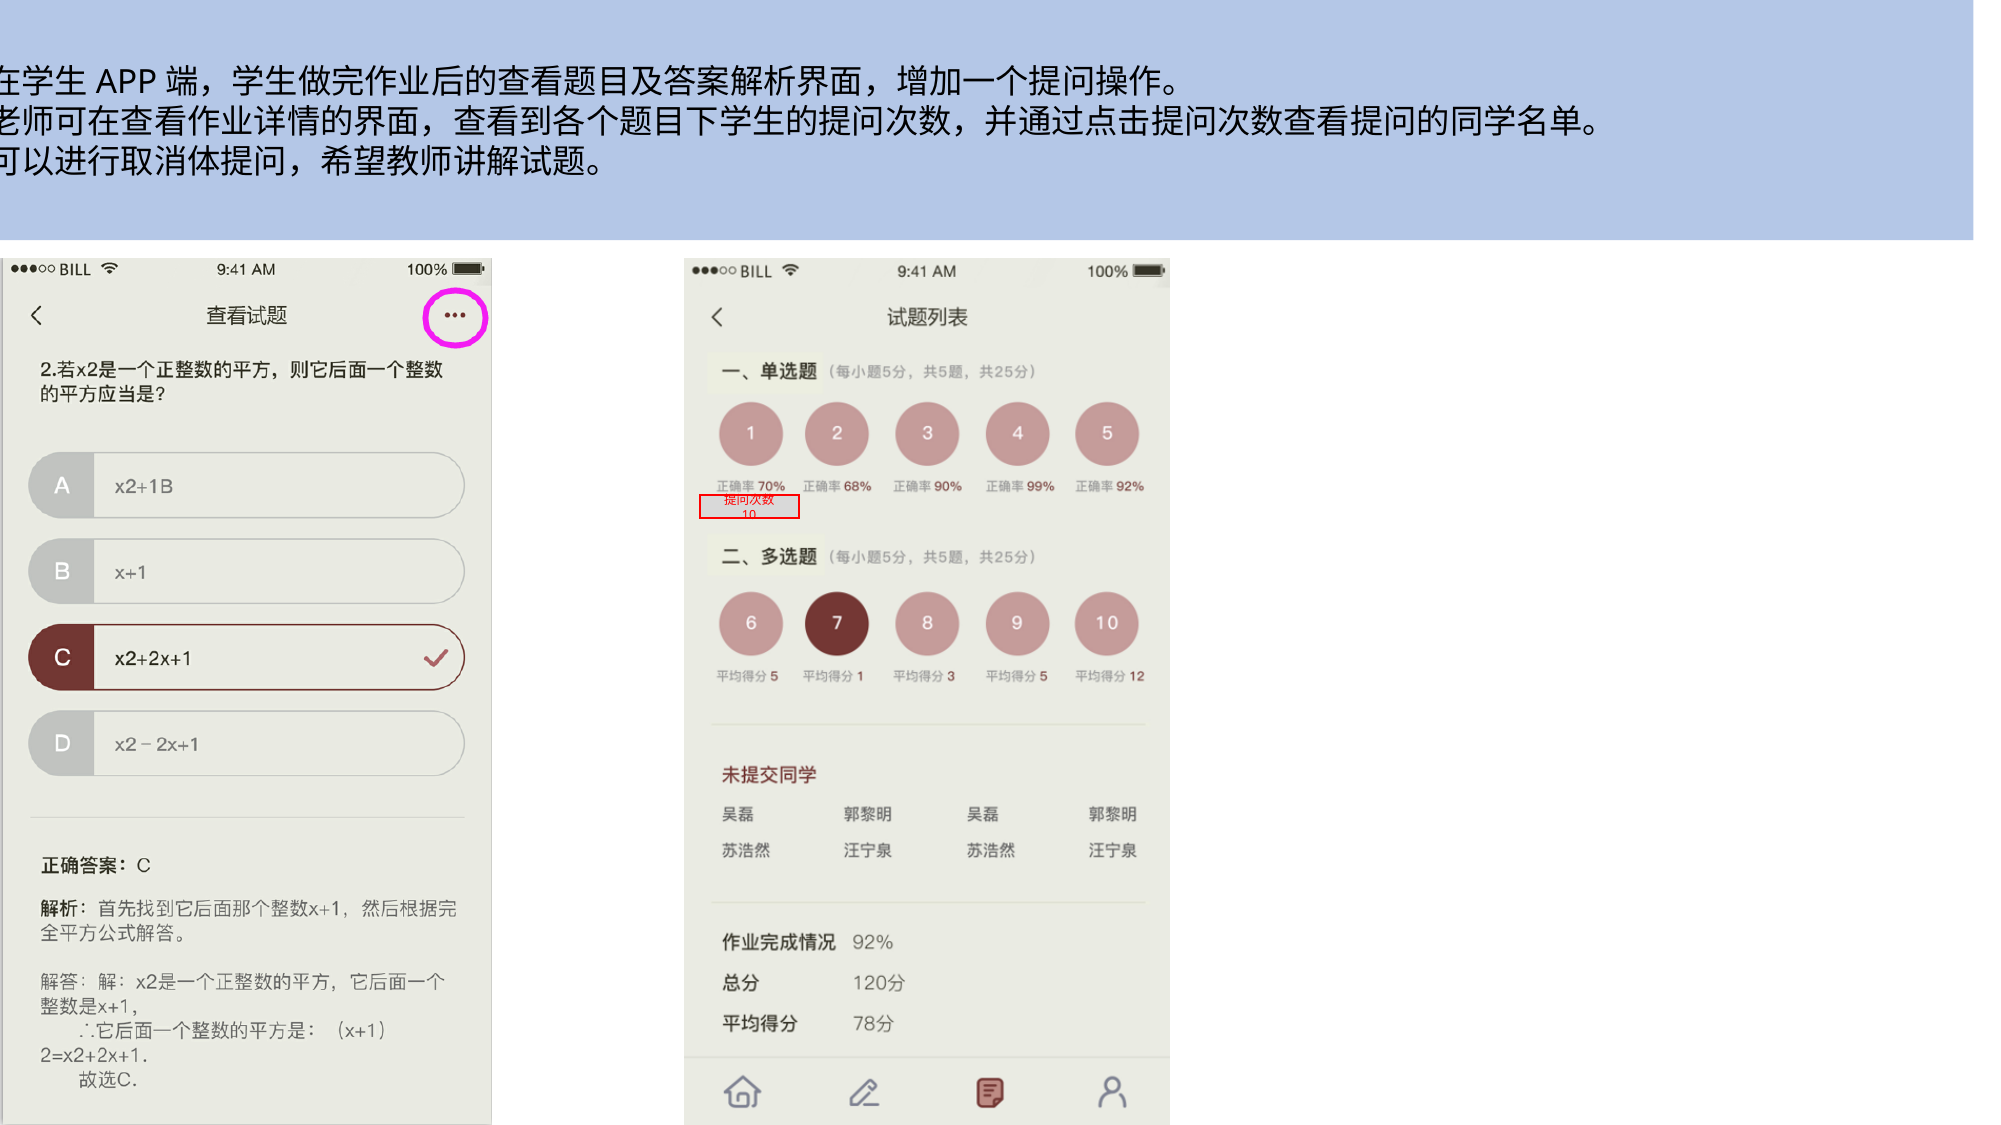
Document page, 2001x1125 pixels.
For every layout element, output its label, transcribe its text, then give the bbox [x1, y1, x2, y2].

text_box 在学生APP端，学生做完作业后的查看题目及答案解析界面，增加一个提问操作。 老师可在查看作业详情的界面，查看到各个题目下学生的提问次数，并通过点击提问次数查看提问的同学名单。 可以进行取消体提问，希望教师讲解试题。 [0, 0, 1974, 241]
picture [684, 258, 1170, 1125]
picture [0, 258, 492, 1125]
